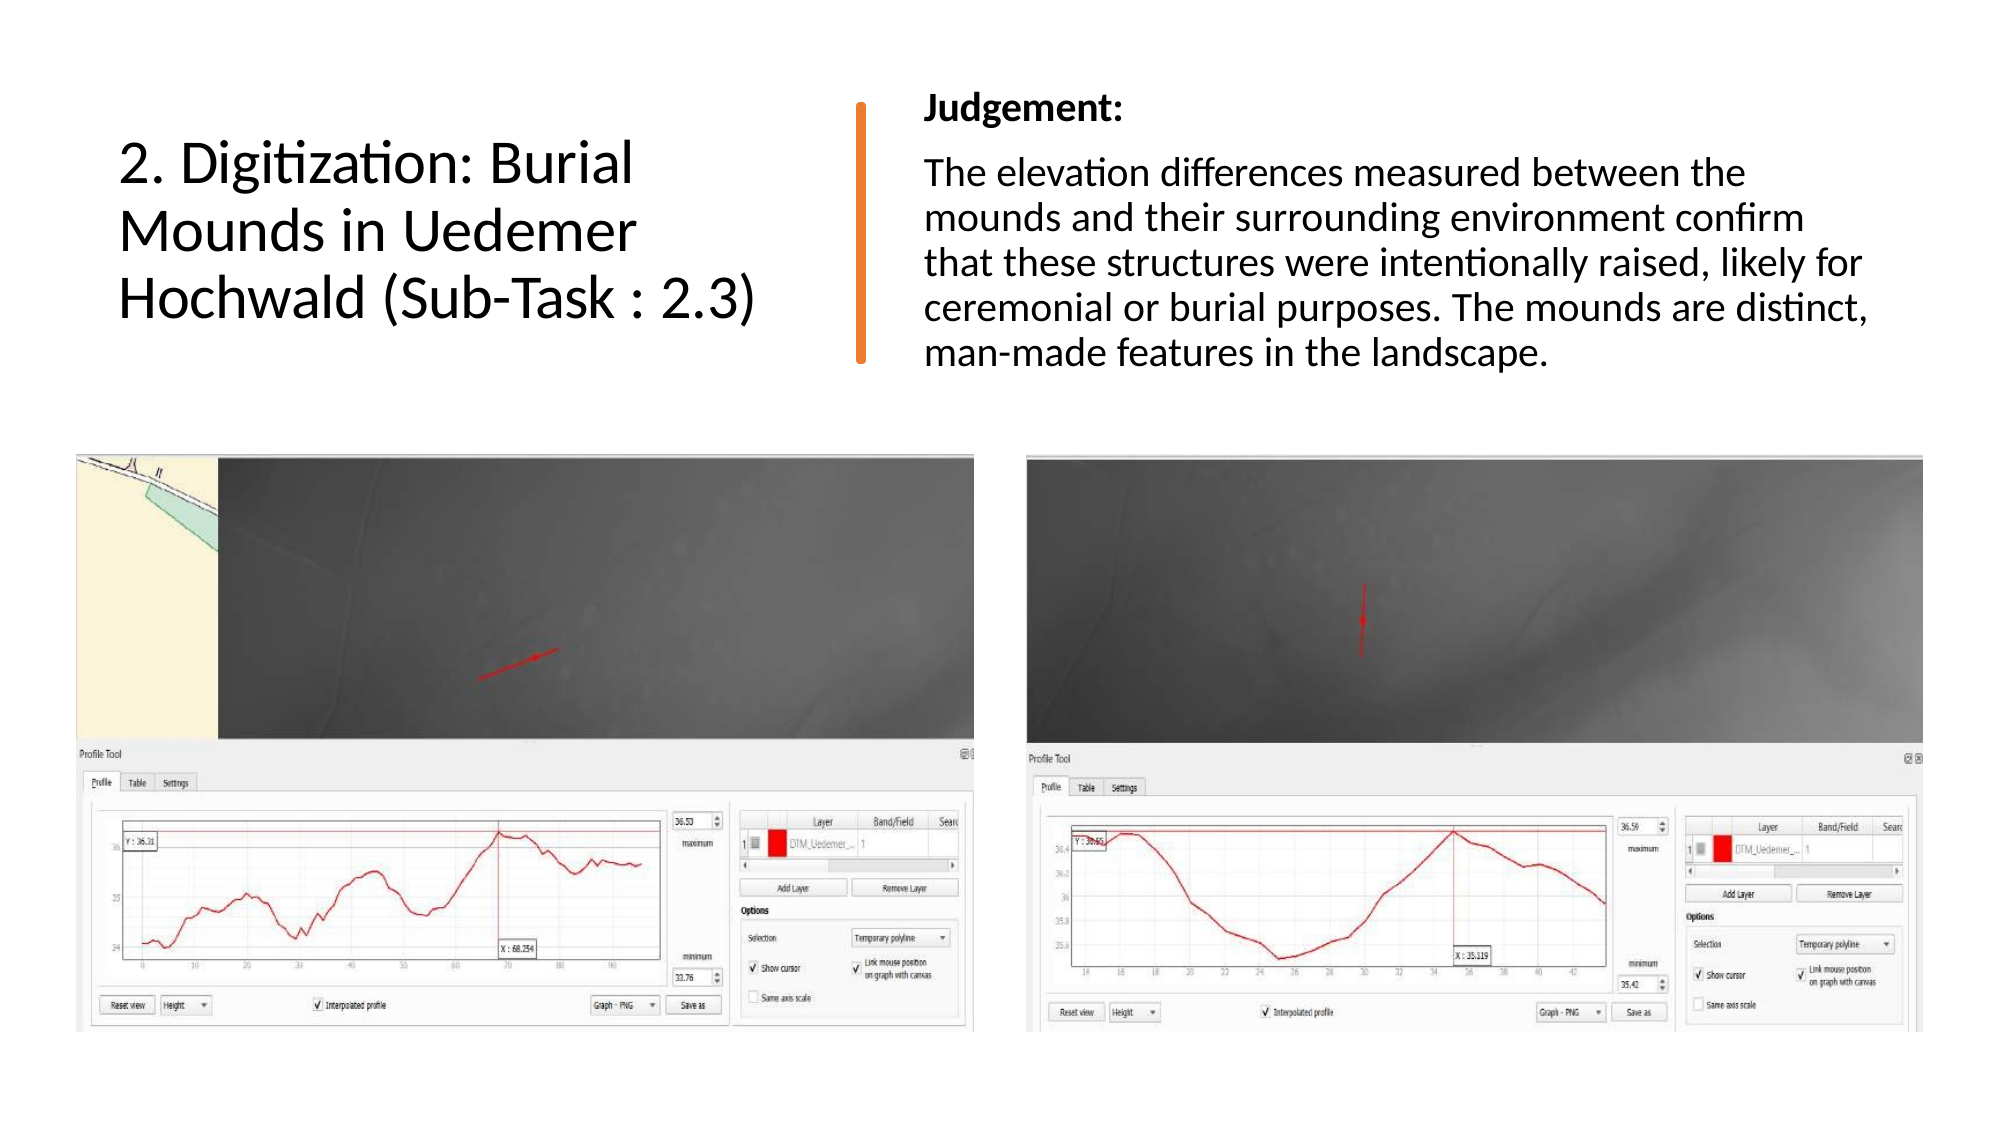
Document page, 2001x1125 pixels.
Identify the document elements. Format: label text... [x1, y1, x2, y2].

title 2. Digitization: Burial Mounds in Uedemer Hochwald (Sub-Task : 2.3) [116, 118, 764, 332]
text_box Judgement: The elevation differences measured between the mounds and their surrounding environment confirm that these structures were intentionally raised, likely for ceremonial or burial purposes. The mounds are distinct, man-made features in the landscape. [921, 62, 1872, 376]
text_box [859, 105, 863, 361]
picture [1025, 454, 1924, 1032]
picture [76, 454, 974, 1032]
